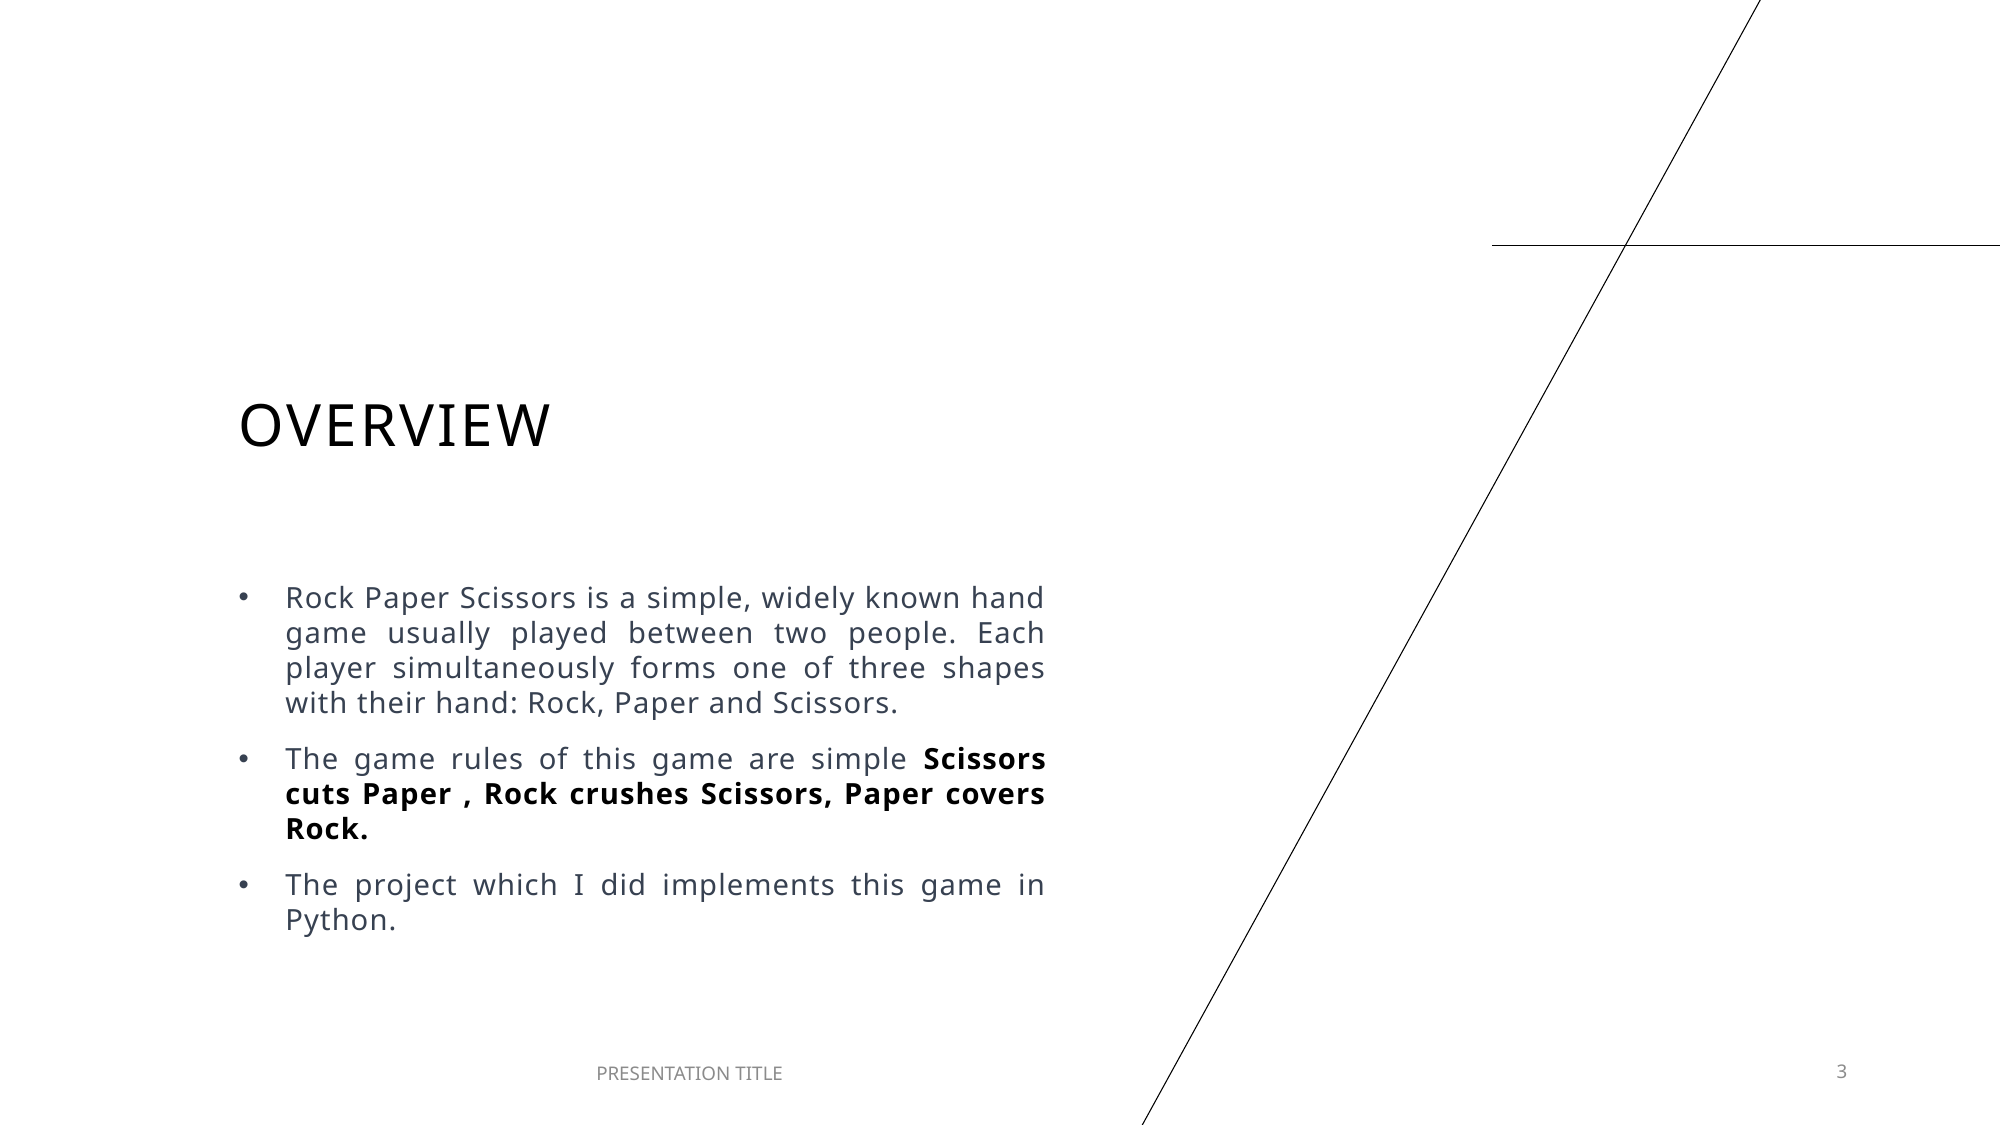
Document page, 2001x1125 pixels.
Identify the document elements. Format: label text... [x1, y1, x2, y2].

footer PRESENTATION TITLE [404, 1042, 975, 1103]
title OVERVIEW [223, 345, 1062, 467]
list Rock Paper Scissors is a simple, widely known hand game usually played between two people. Each player simultaneously forms one of three shapes with their hand: Rock, Paper and Scissors. The game rules of this game are simple Scissors cuts Paper , Rock crushes Scissors, Paper covers Rock. The project which I did implements this game in Python. [223, 571, 1062, 979]
slide_number 3 [1412, 1042, 1863, 1103]
